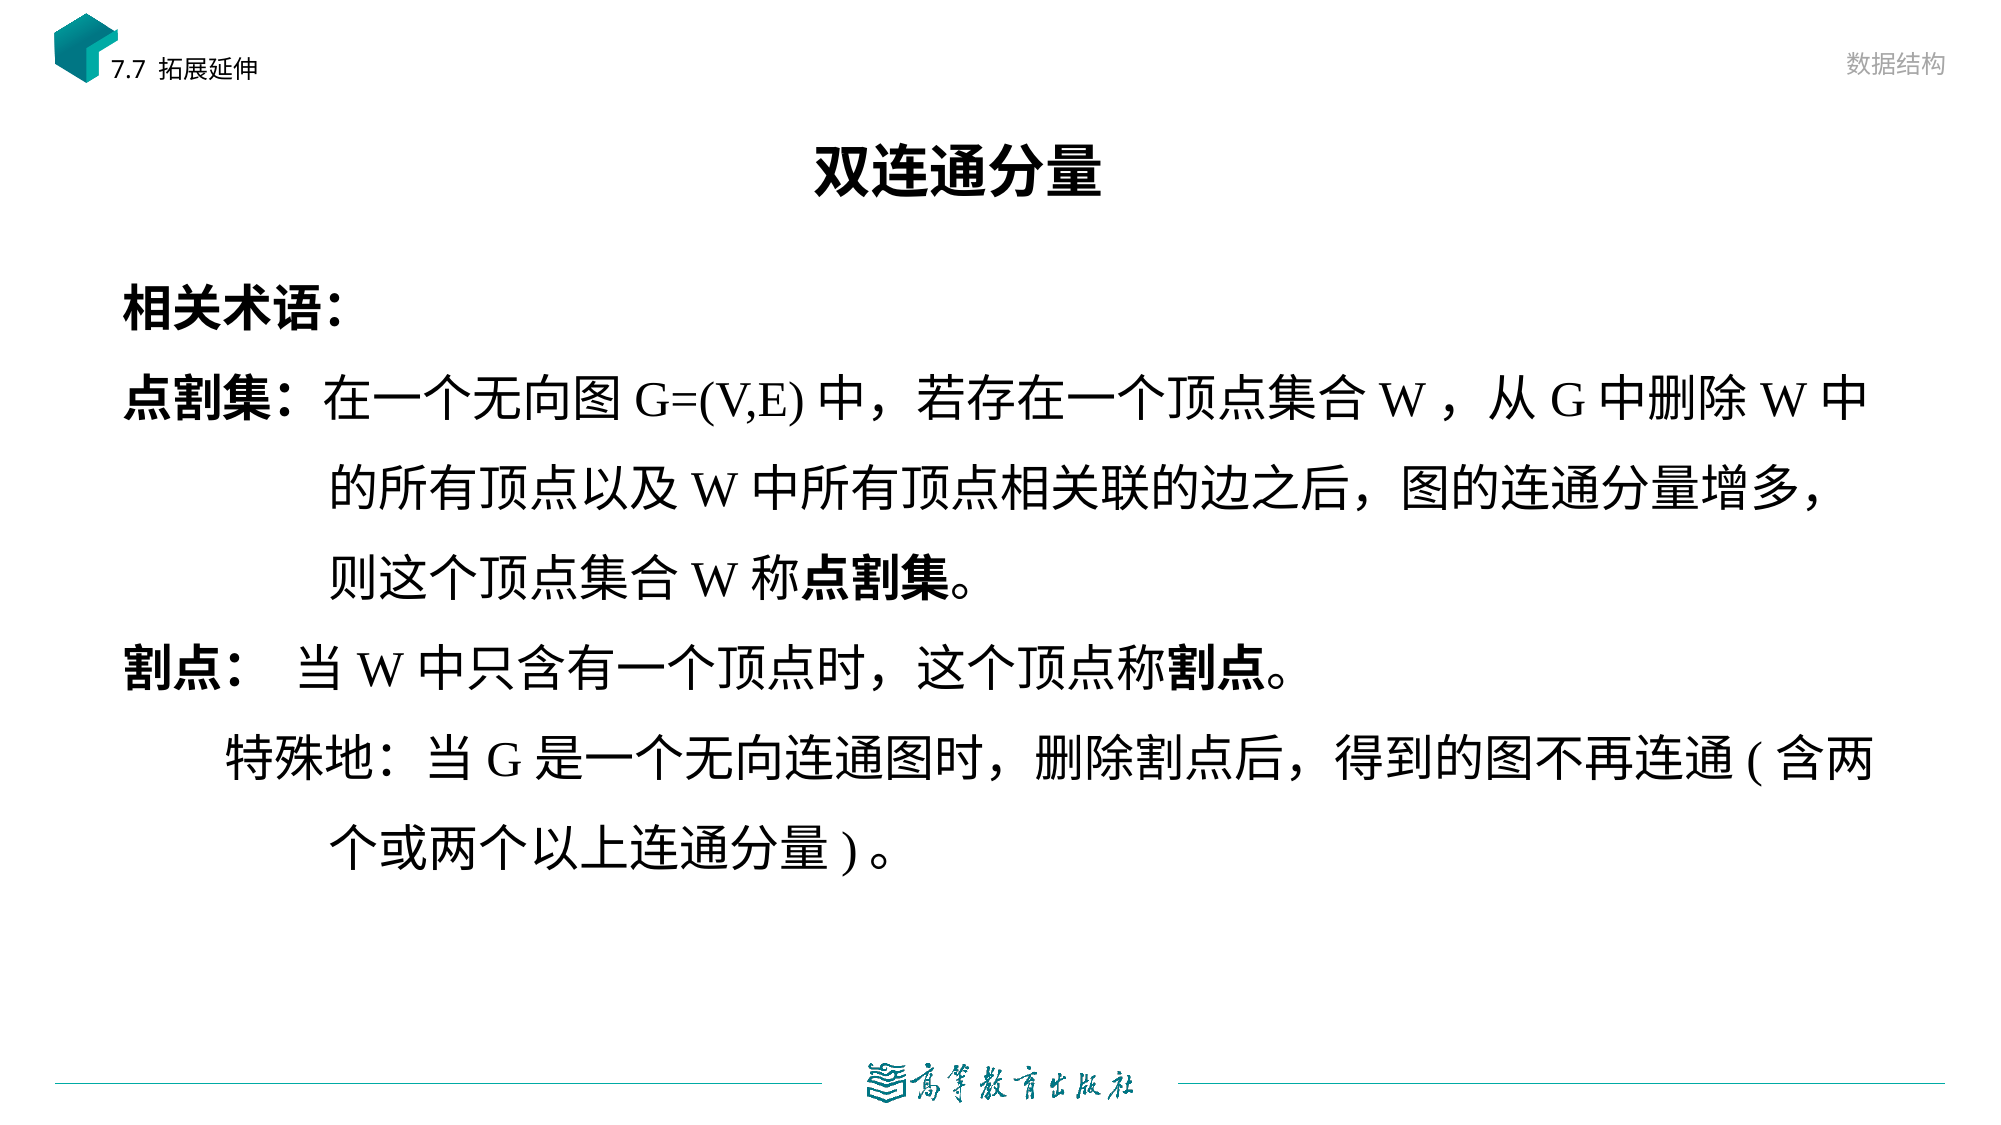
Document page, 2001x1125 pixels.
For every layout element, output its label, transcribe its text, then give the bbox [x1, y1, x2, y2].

list 数据结构 [1115, 32, 1962, 86]
picture [867, 1063, 1133, 1103]
title 双连通分量 [95, 126, 1821, 213]
text_box 相关术语： 点割集：在一个无向图G=(V,E)中，若存在一个顶点集合W，从G中删除W中的所有顶点以及W中所有顶点相关联的边之后，图的连通分量增多，则这个顶点集合W称点割集。 割点： 当W中只含有一个顶点时，这个顶点称割点。 特殊地：当G是一个无向连通图时，删除割点后，得到的图不再连通(含两个或两个以上连通分量)。 [107, 239, 1904, 885]
subtitle 7.7 拓展延伸 [95, 45, 894, 100]
